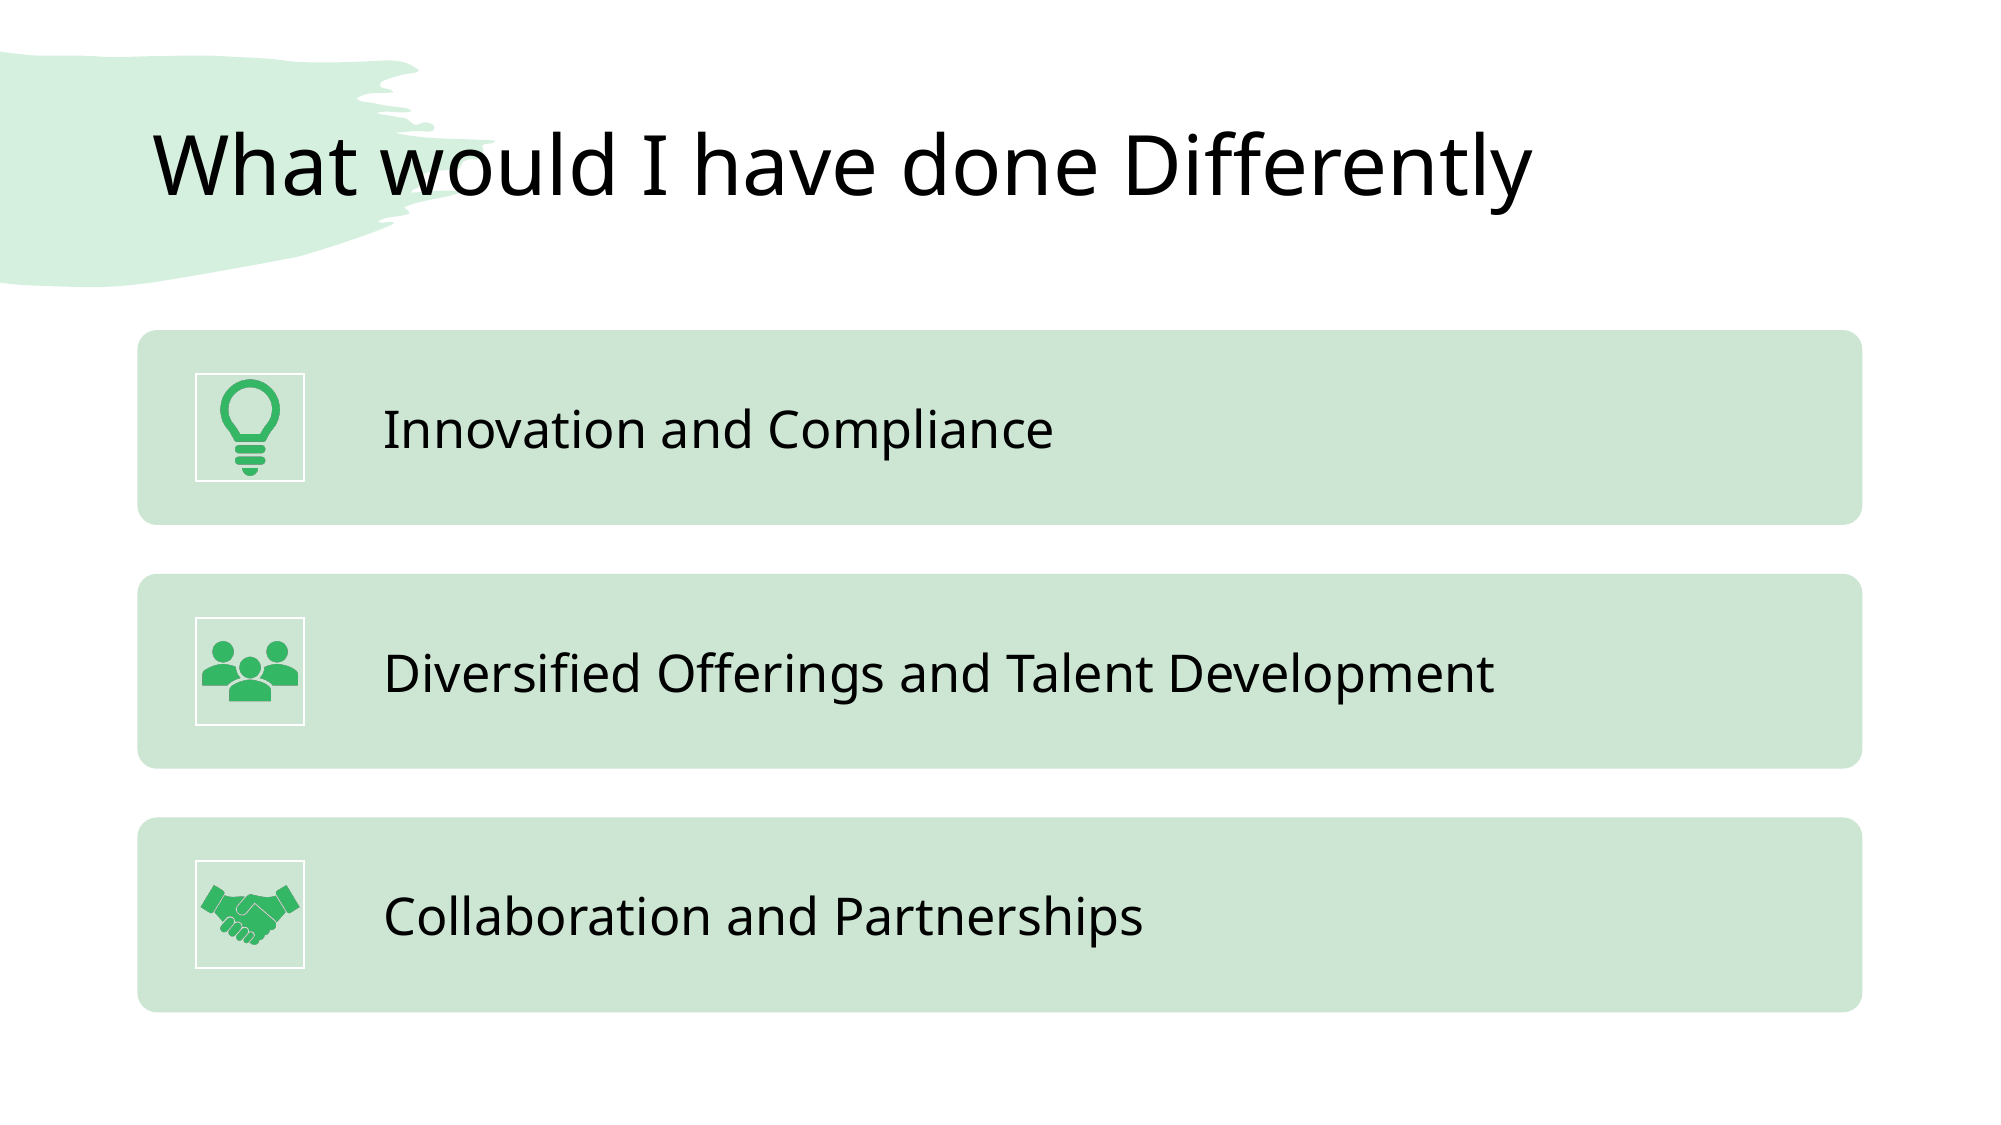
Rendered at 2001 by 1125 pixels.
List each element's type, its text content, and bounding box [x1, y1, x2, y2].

title What would I have done Differently [137, 59, 1863, 278]
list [137, 329, 1863, 1013]
